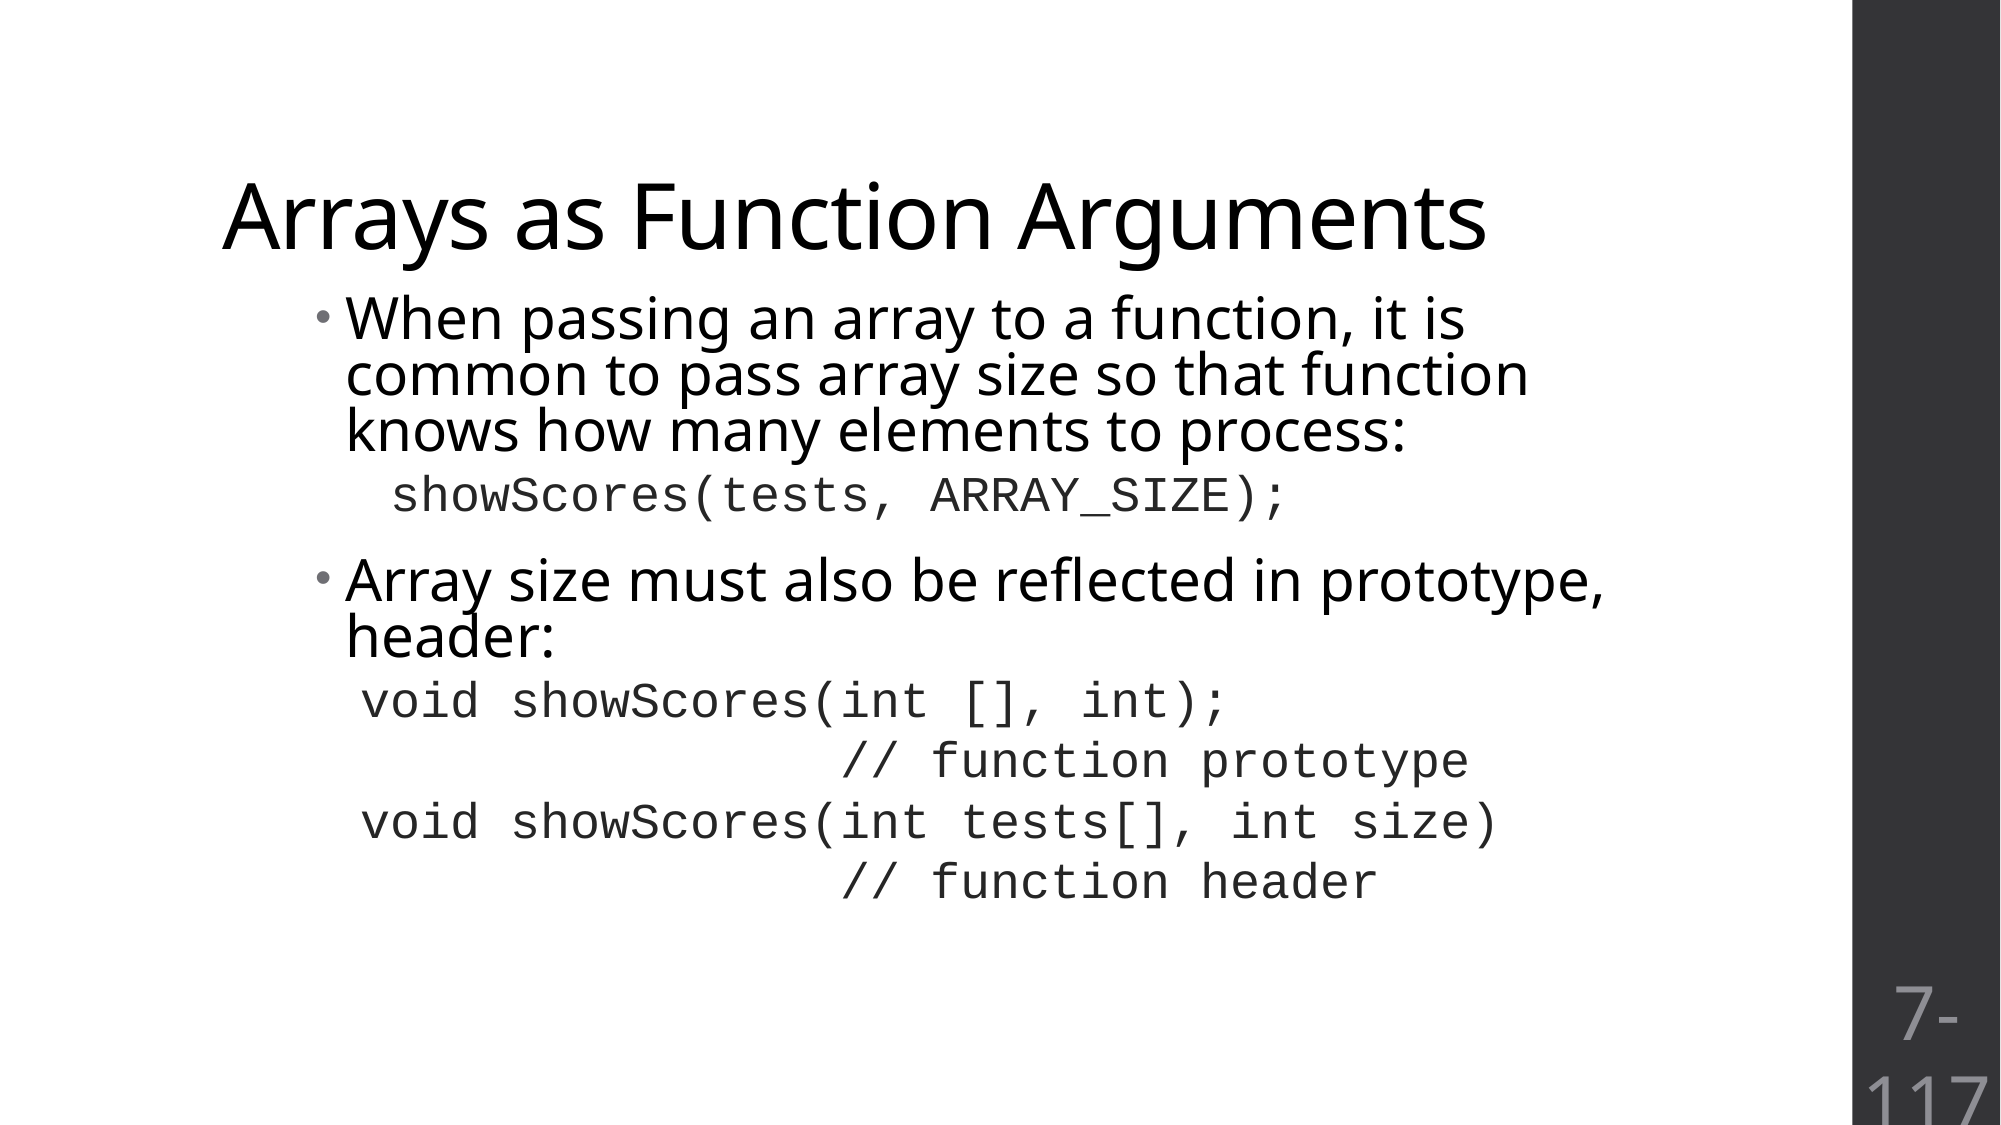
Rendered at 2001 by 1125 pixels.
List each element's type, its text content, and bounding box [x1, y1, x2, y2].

list When passing an array to a function, it is common to pass array size so that function knows how many elements to process: showScores(tests, ARRAY_SIZE); Array size must also be reflected in prototype, header: void showScores(int [], int); // function prototype void showScores(int tests[], int size) // function header [300, 287, 1725, 963]
title Arrays as Function Arguments [206, 60, 1797, 278]
slide_number 7-117 [1852, 1012, 2000, 1110]
